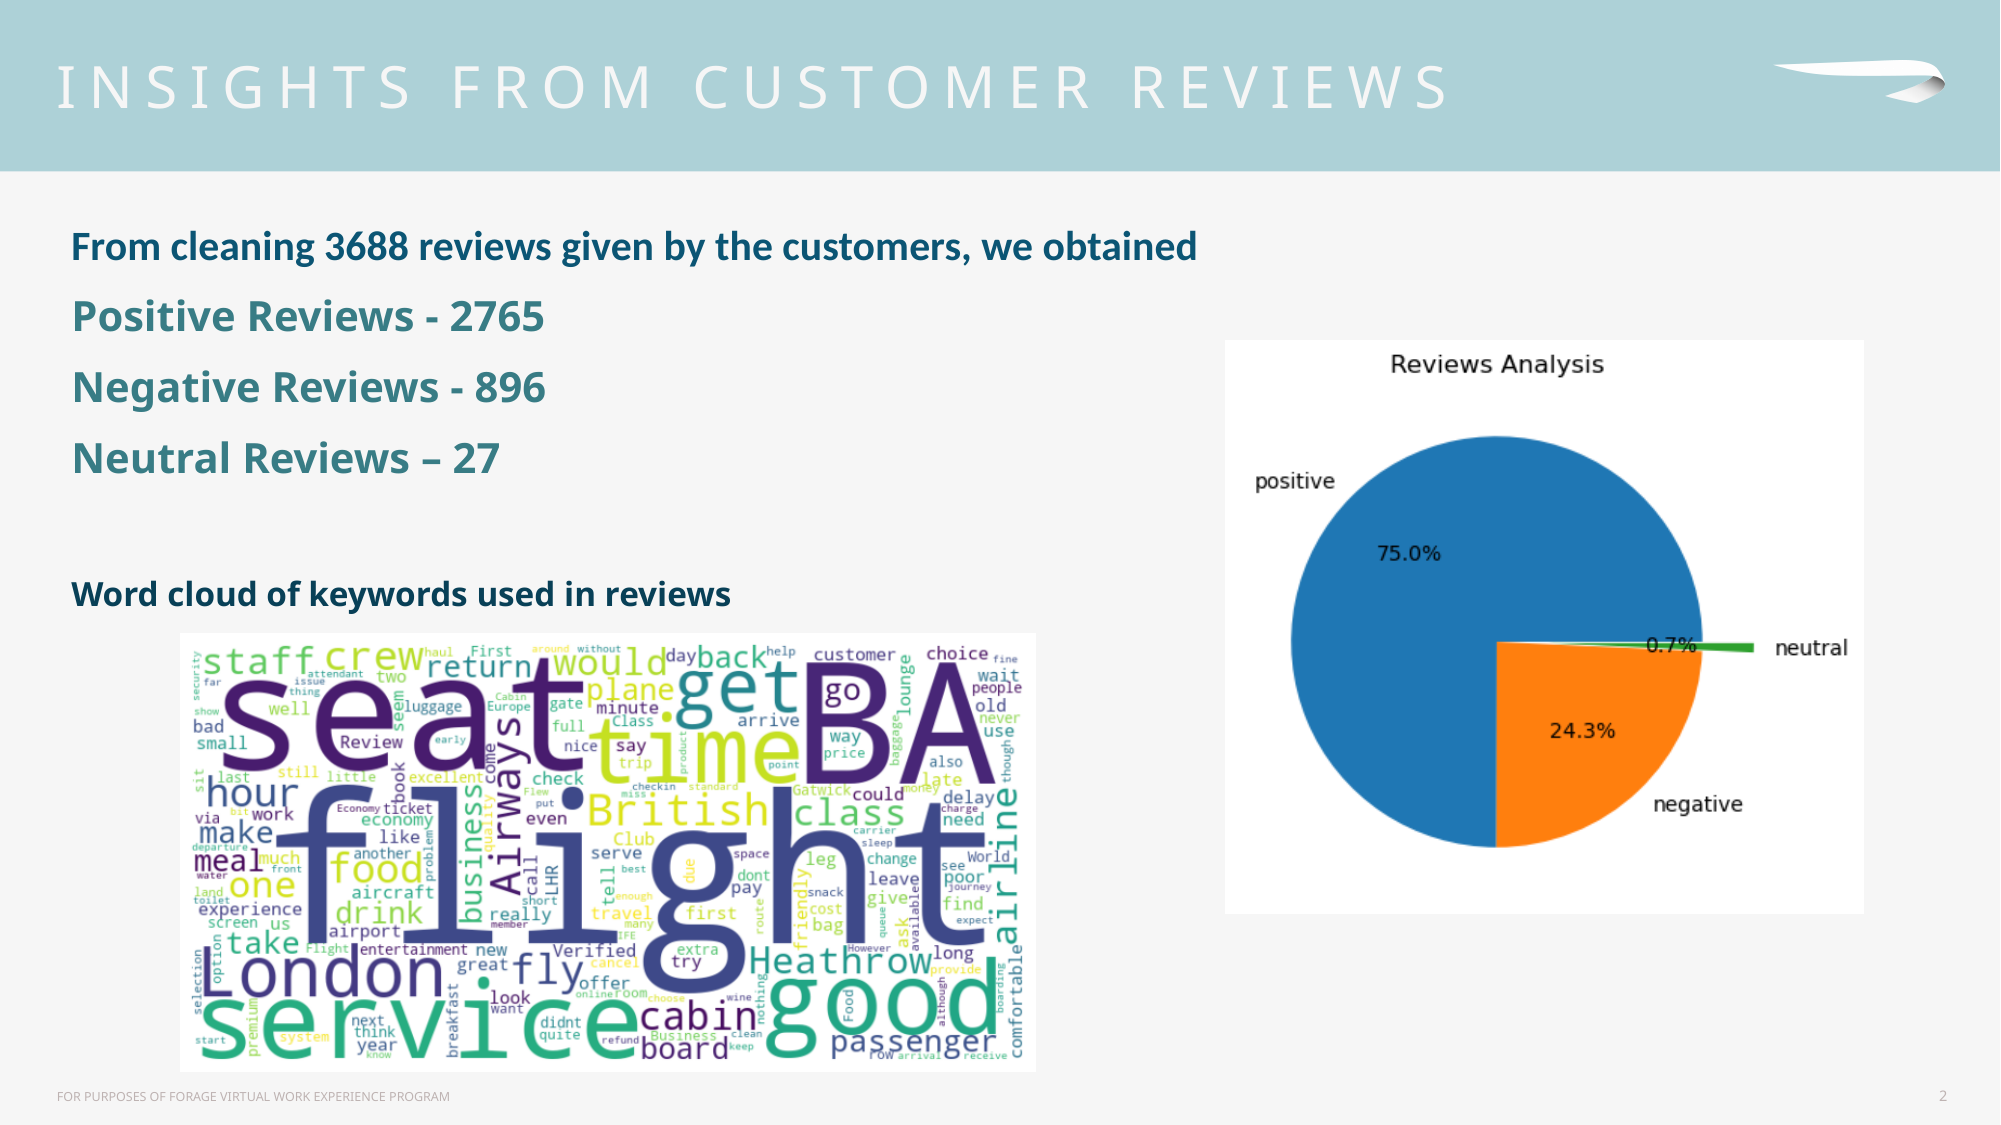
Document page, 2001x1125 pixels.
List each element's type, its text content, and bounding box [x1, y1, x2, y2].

title INSIGHTS FROM CUSTOMER REVIEWS [56, 53, 1500, 126]
picture [1225, 340, 1864, 914]
picture [180, 633, 1036, 1072]
picture [1773, 60, 1945, 103]
list From cleaning 3688 reviews given by the customers, we obtained Positive Reviews - 2765 Negative Reviews - 896 Neutral Reviews – 27 Word cloud of keywords used in reviews [56, 211, 1820, 938]
